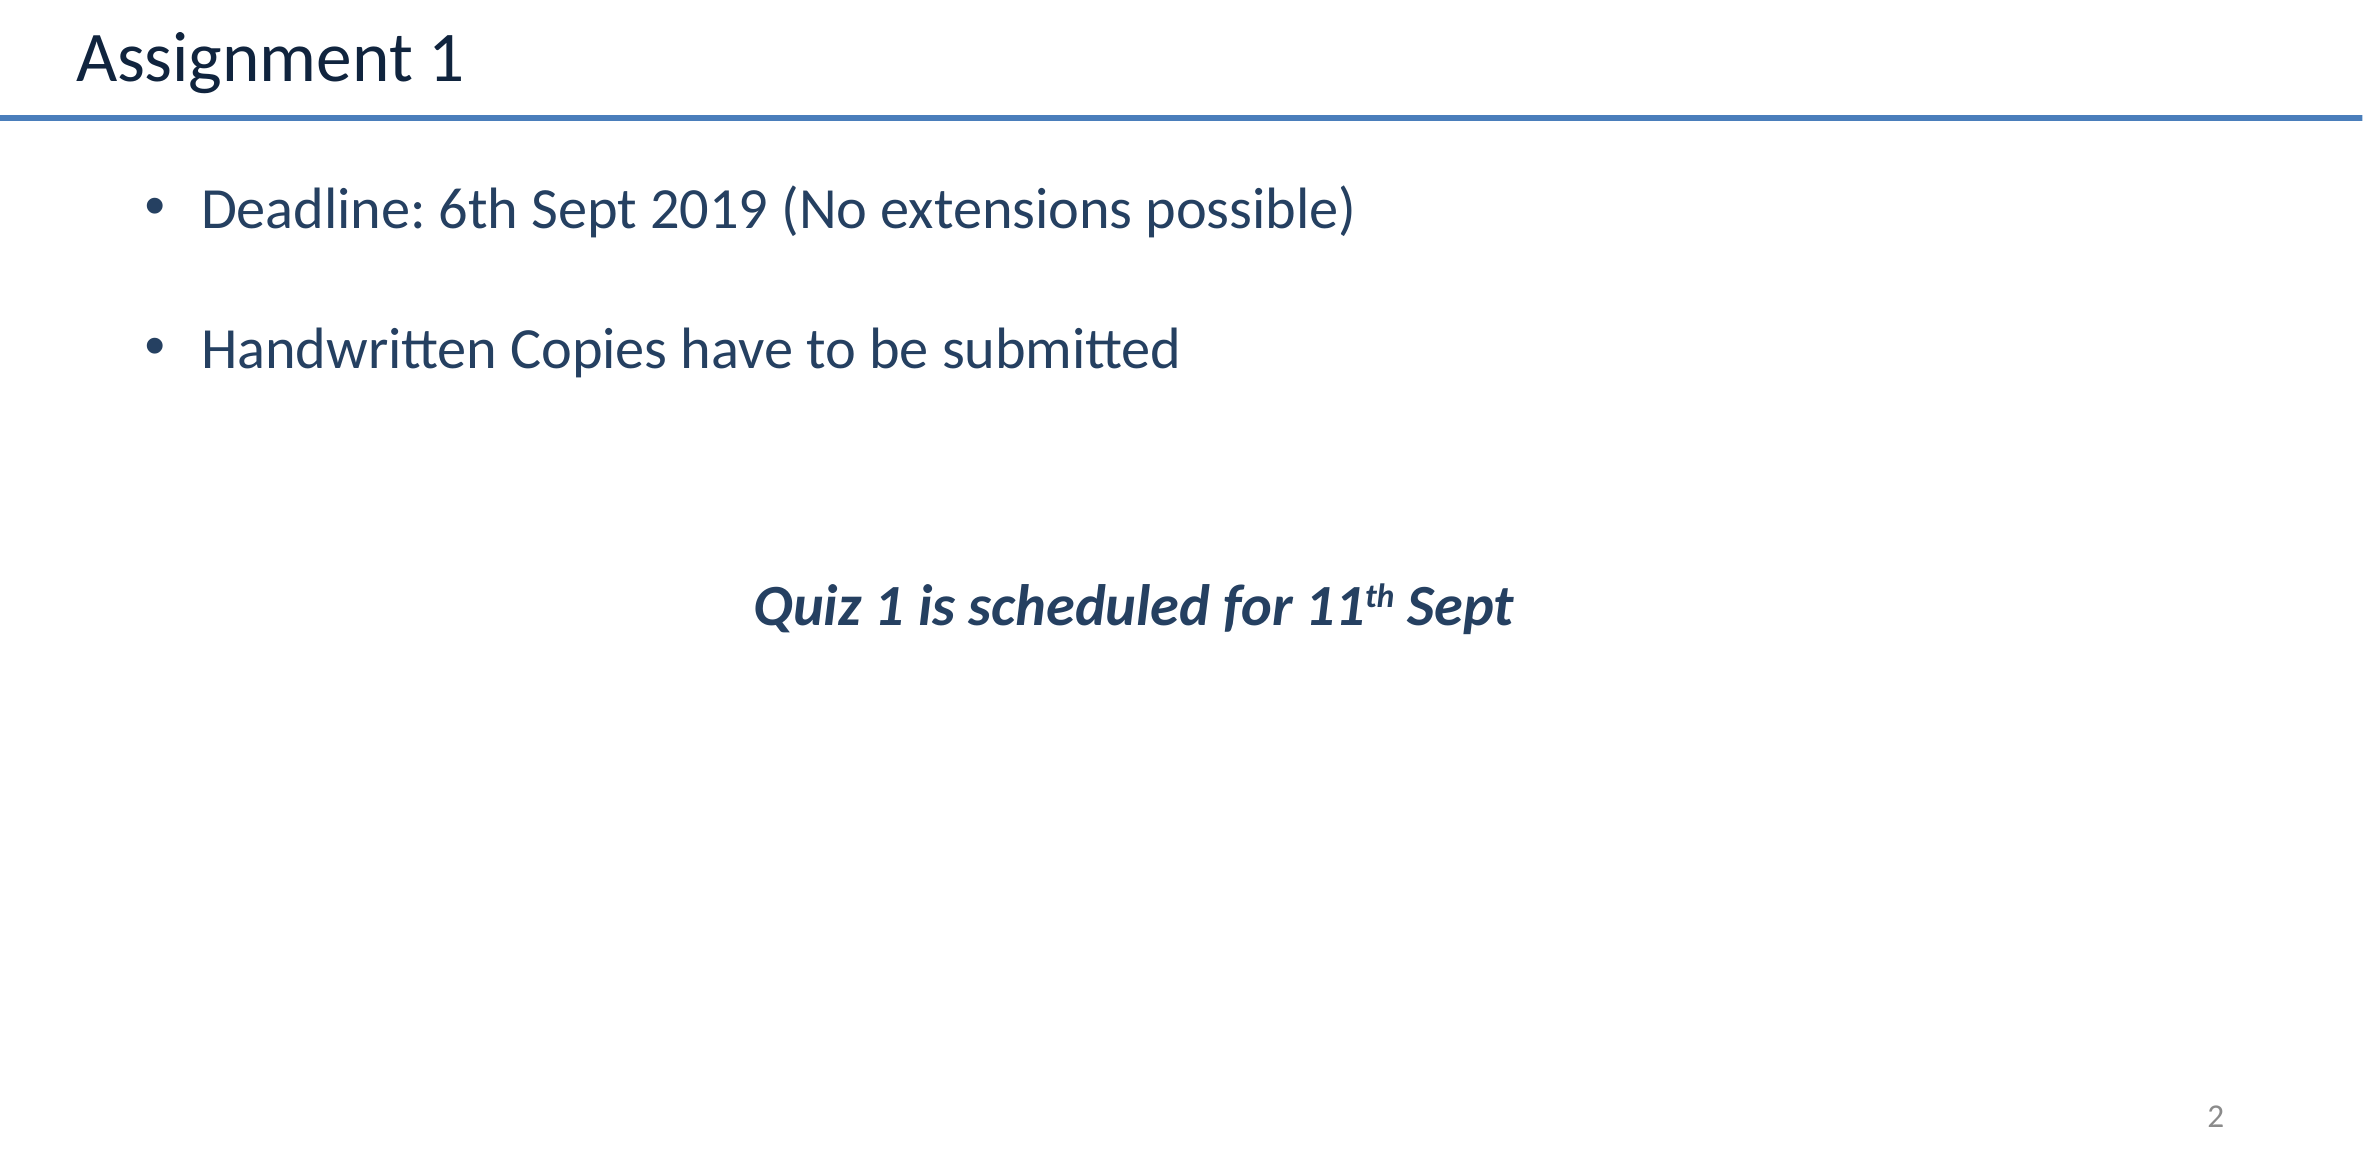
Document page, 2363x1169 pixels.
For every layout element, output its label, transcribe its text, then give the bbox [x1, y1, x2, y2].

slide_number 2 [1693, 1083, 2245, 1146]
text_box Quiz 1 is scheduled for 11th Sept [555, 555, 1713, 646]
title Assignment 1 [55, 0, 2103, 106]
text_box Deadline: 6th Sept 2019 (No extensions possible) Handwritten Copies have to be submitted [129, 162, 2138, 388]
